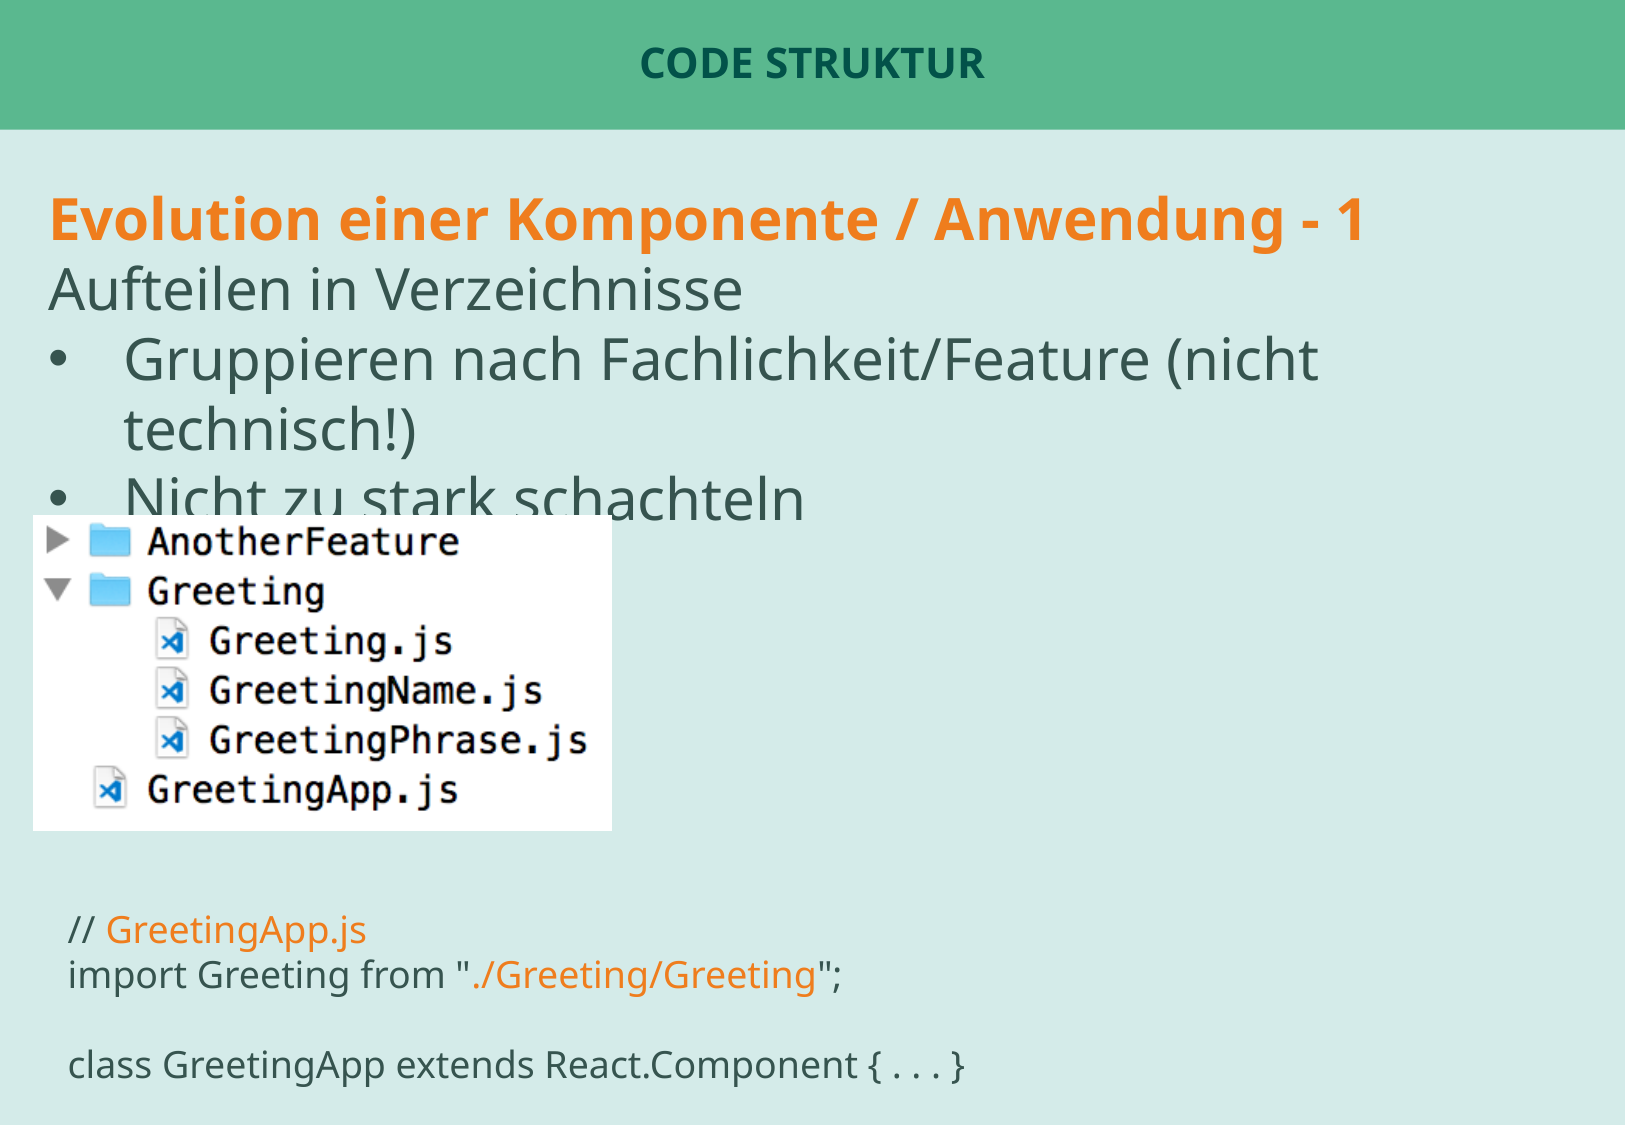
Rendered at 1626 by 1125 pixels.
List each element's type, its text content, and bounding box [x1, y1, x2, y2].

text_box // GreetingApp.js import Greeting from "./Greeting/Greeting"; class GreetingApp extends React.Component { . . . } [53, 899, 1572, 1125]
picture [33, 515, 612, 831]
text_box Evolution einer Komponente / Anwendung - 1 Aufteilen in Verzeichnisse Gruppieren nach Fachlichkeit/Feature (nicht technisch!) Nicht zu stark schachteln [33, 175, 1553, 610]
title Code Struktur [0, 0, 1625, 130]
